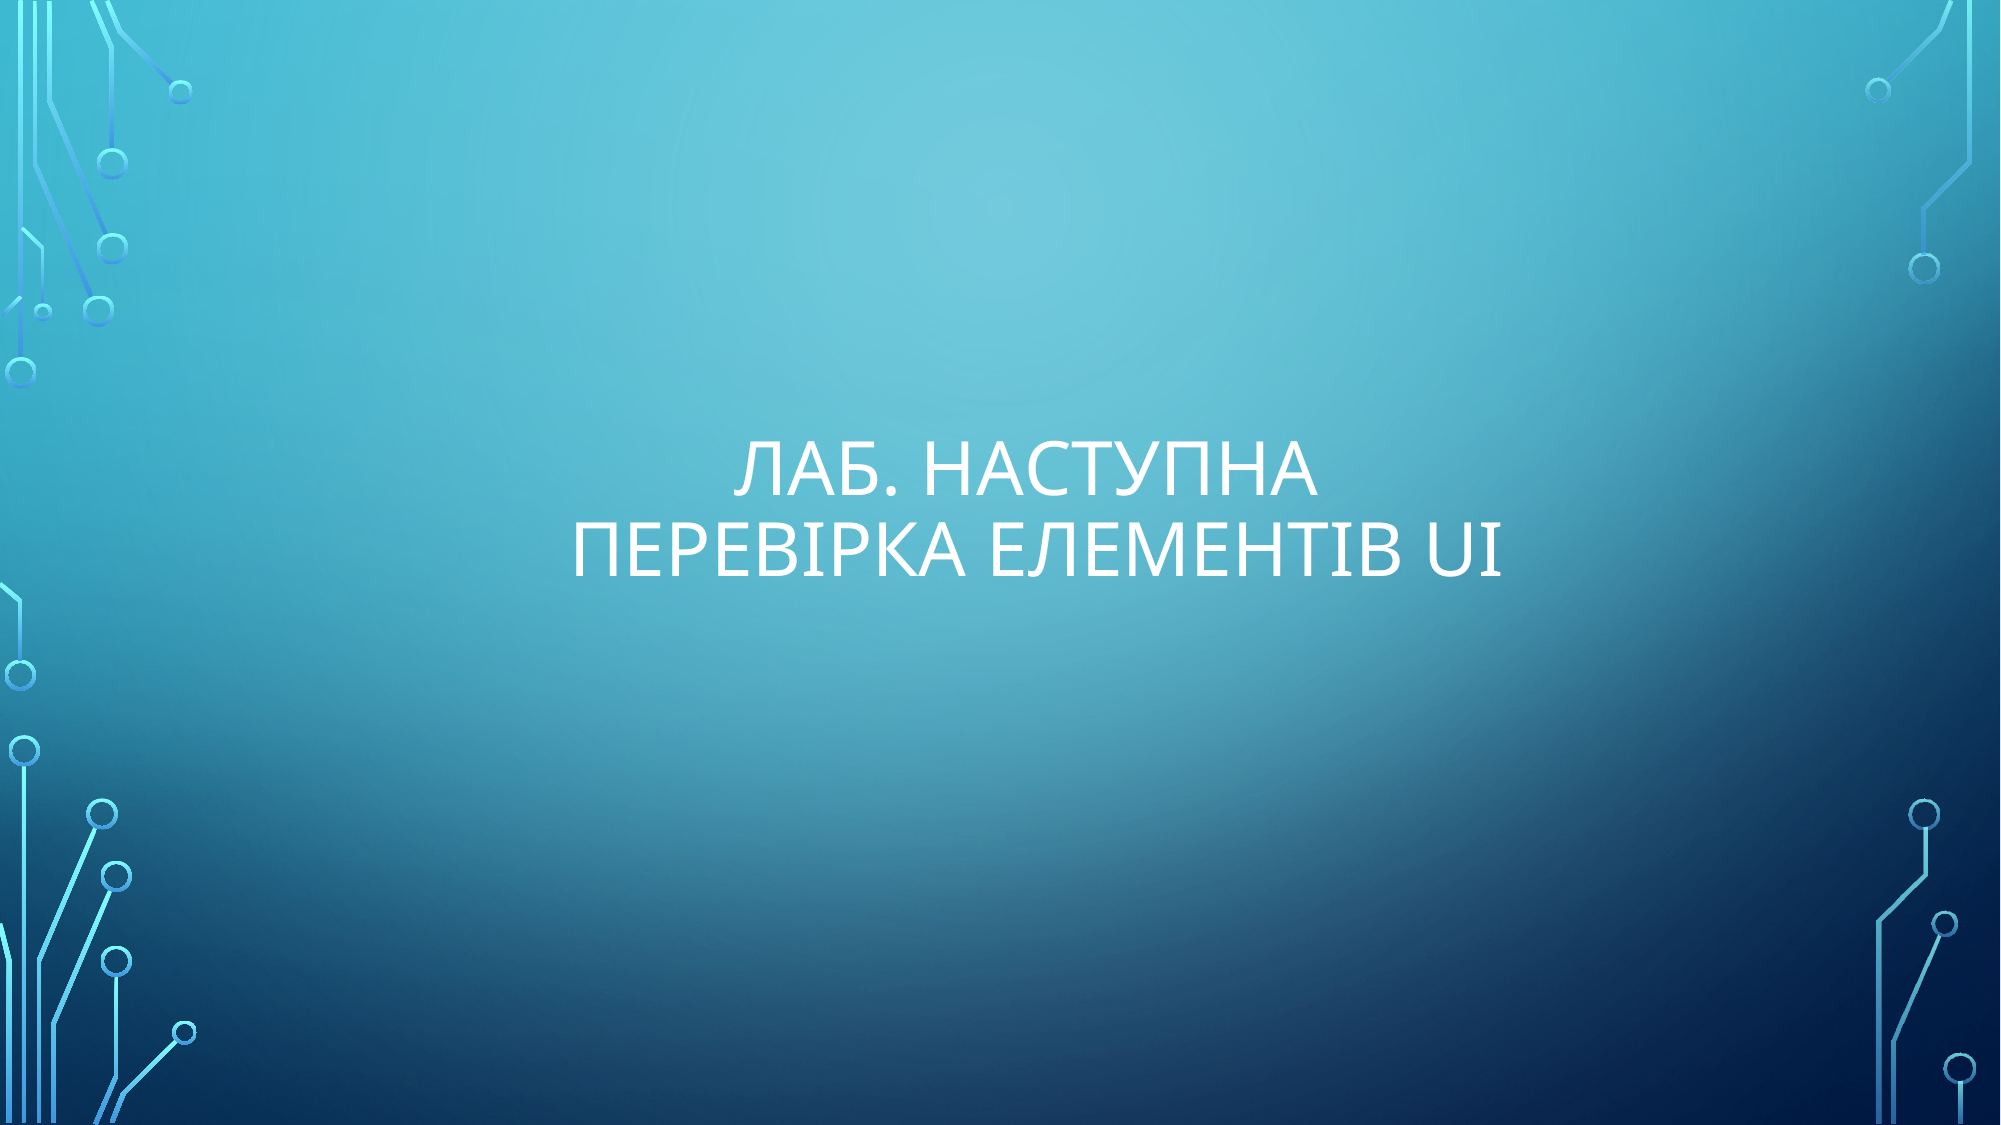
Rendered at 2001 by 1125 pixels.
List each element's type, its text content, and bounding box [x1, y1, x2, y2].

title Лаб. Наступна Перевірка елементів UI [223, 390, 1849, 634]
